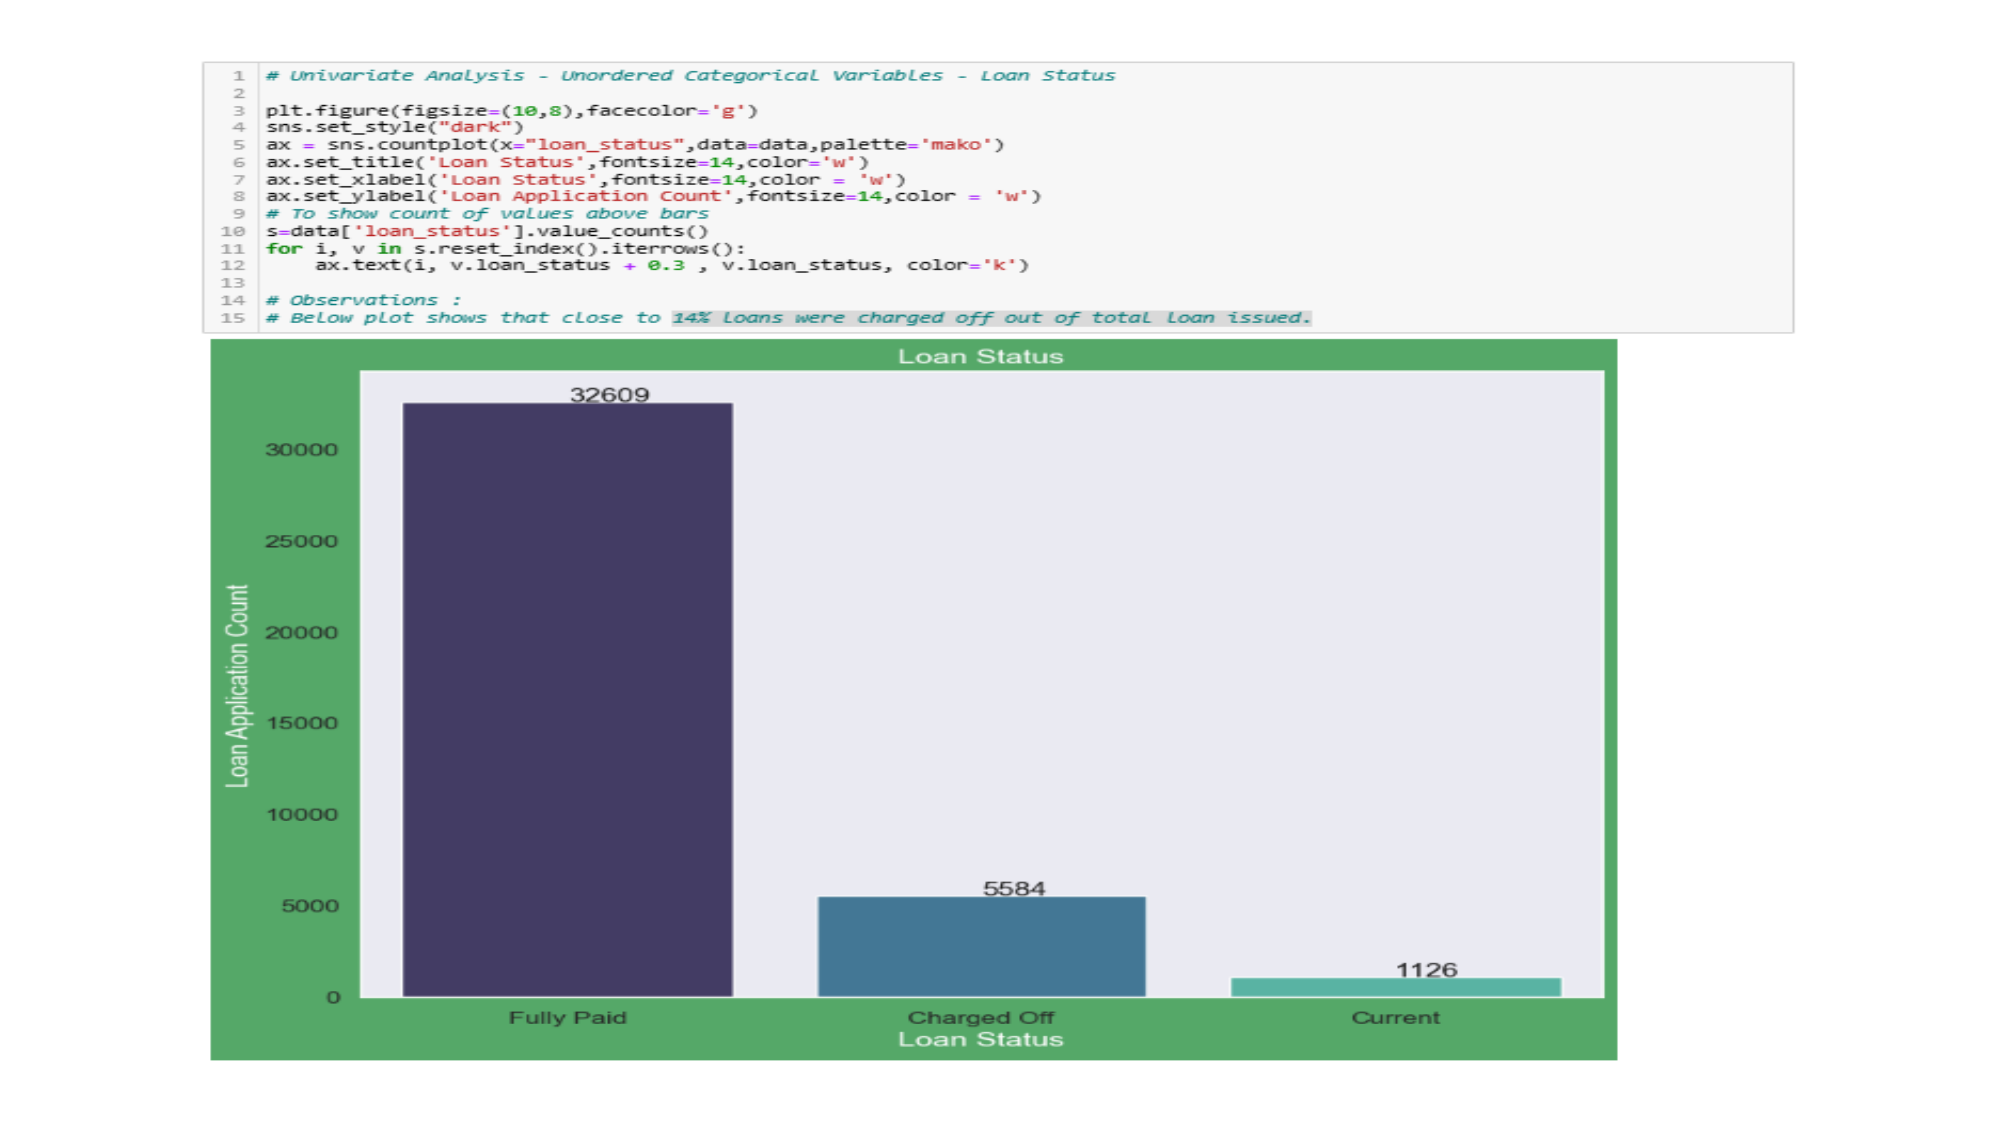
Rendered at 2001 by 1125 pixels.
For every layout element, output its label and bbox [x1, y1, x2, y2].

picture [192, 55, 1808, 1070]
